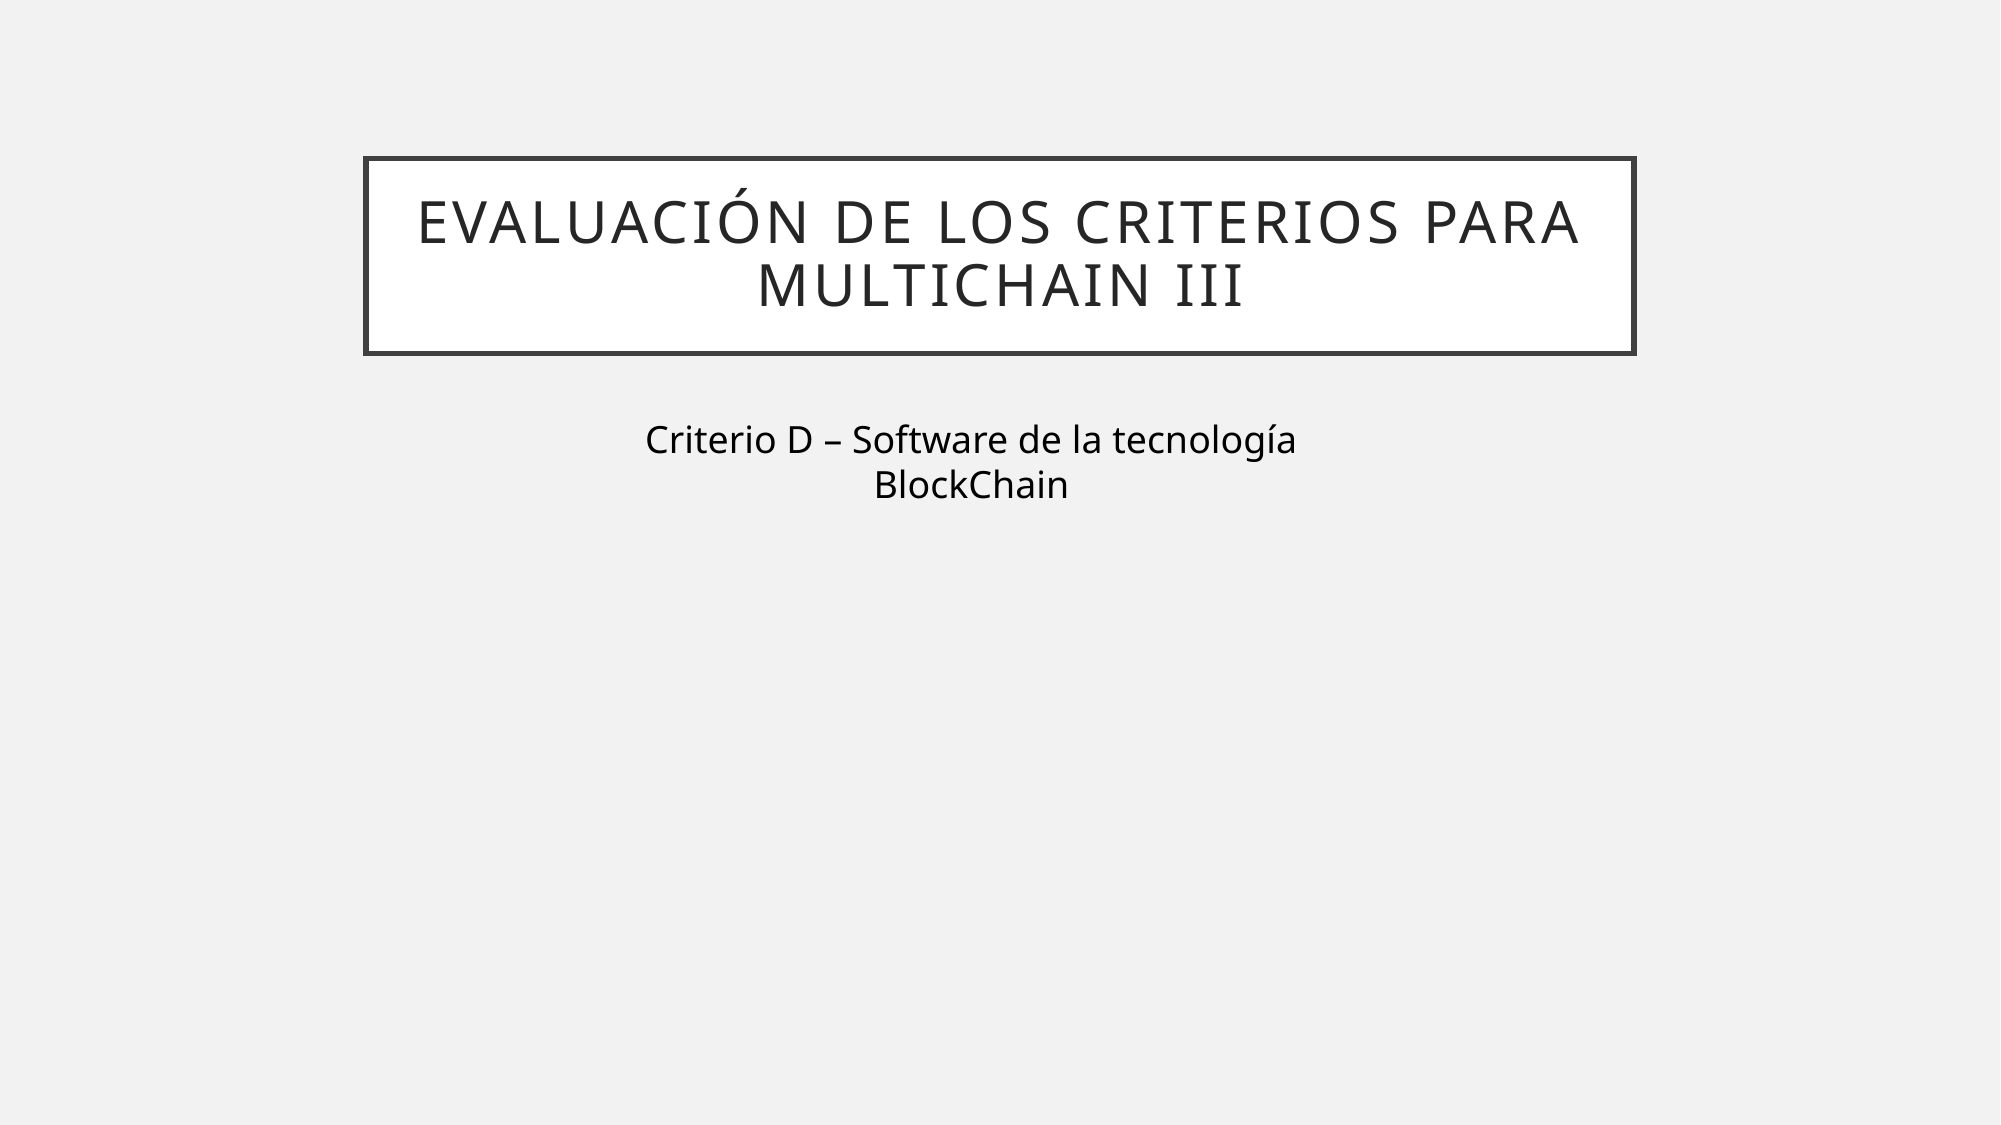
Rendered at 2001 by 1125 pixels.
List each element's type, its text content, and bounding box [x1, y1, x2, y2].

title Evaluación de los criterios para mUltichain iii [363, 156, 1637, 356]
text_box Criterio D – Software de la tecnología BlockChain [554, 408, 1389, 514]
